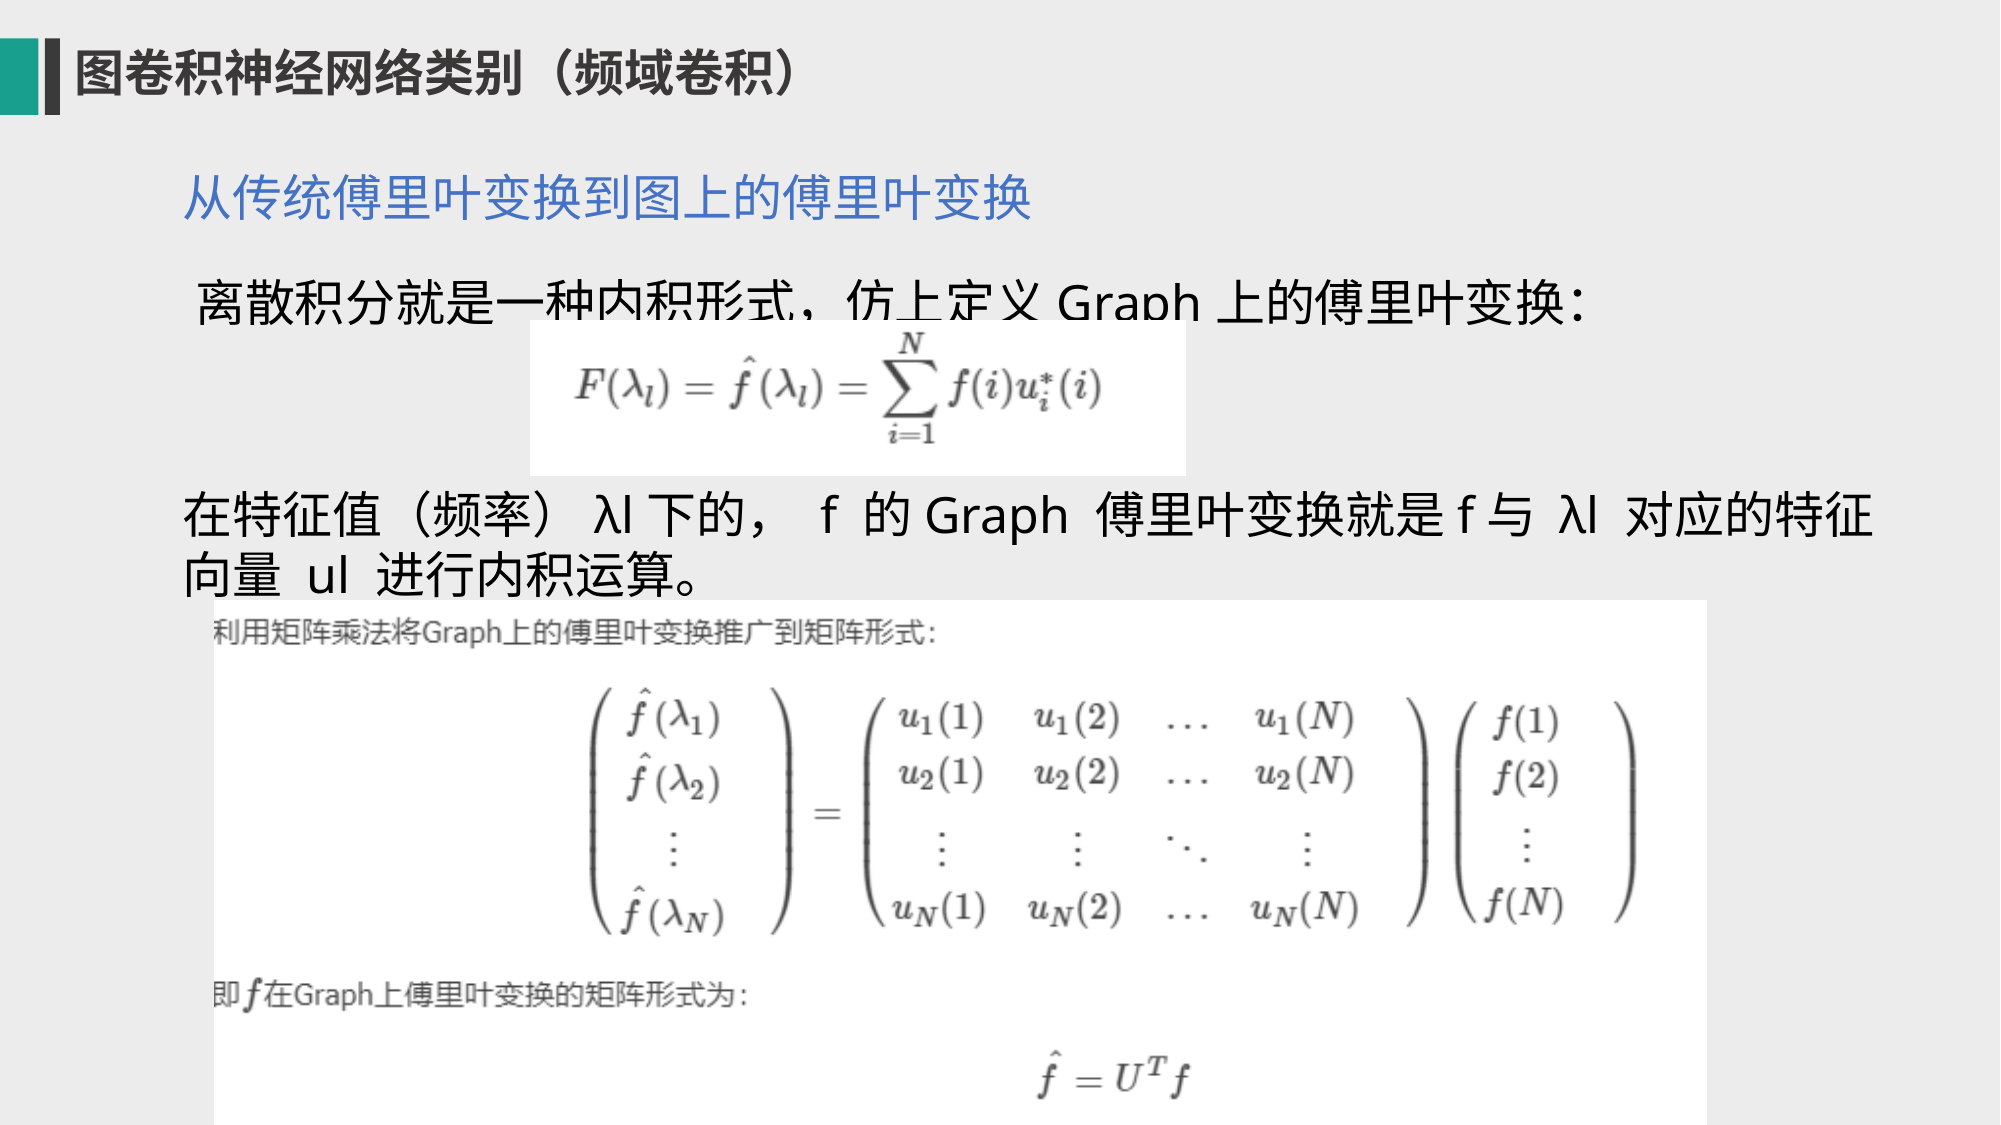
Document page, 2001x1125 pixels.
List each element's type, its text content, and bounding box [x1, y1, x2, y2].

text_box 从传统傅里叶变换到图上的傅里叶变换 [168, 158, 1745, 234]
picture [214, 600, 1707, 1125]
text_box 在特征值（频率）λl下的， f 的Graph 傅里叶变换就是f与 λl 对应的特征向量 ul 进行内积运算。 [168, 475, 1924, 671]
picture [530, 320, 1186, 476]
text_box 图卷积神经网络类别（频域卷积） [59, 34, 925, 110]
text_box 离散积分就是一种内积形式，仿上定义Graph上的傅里叶变换： [180, 264, 1609, 340]
